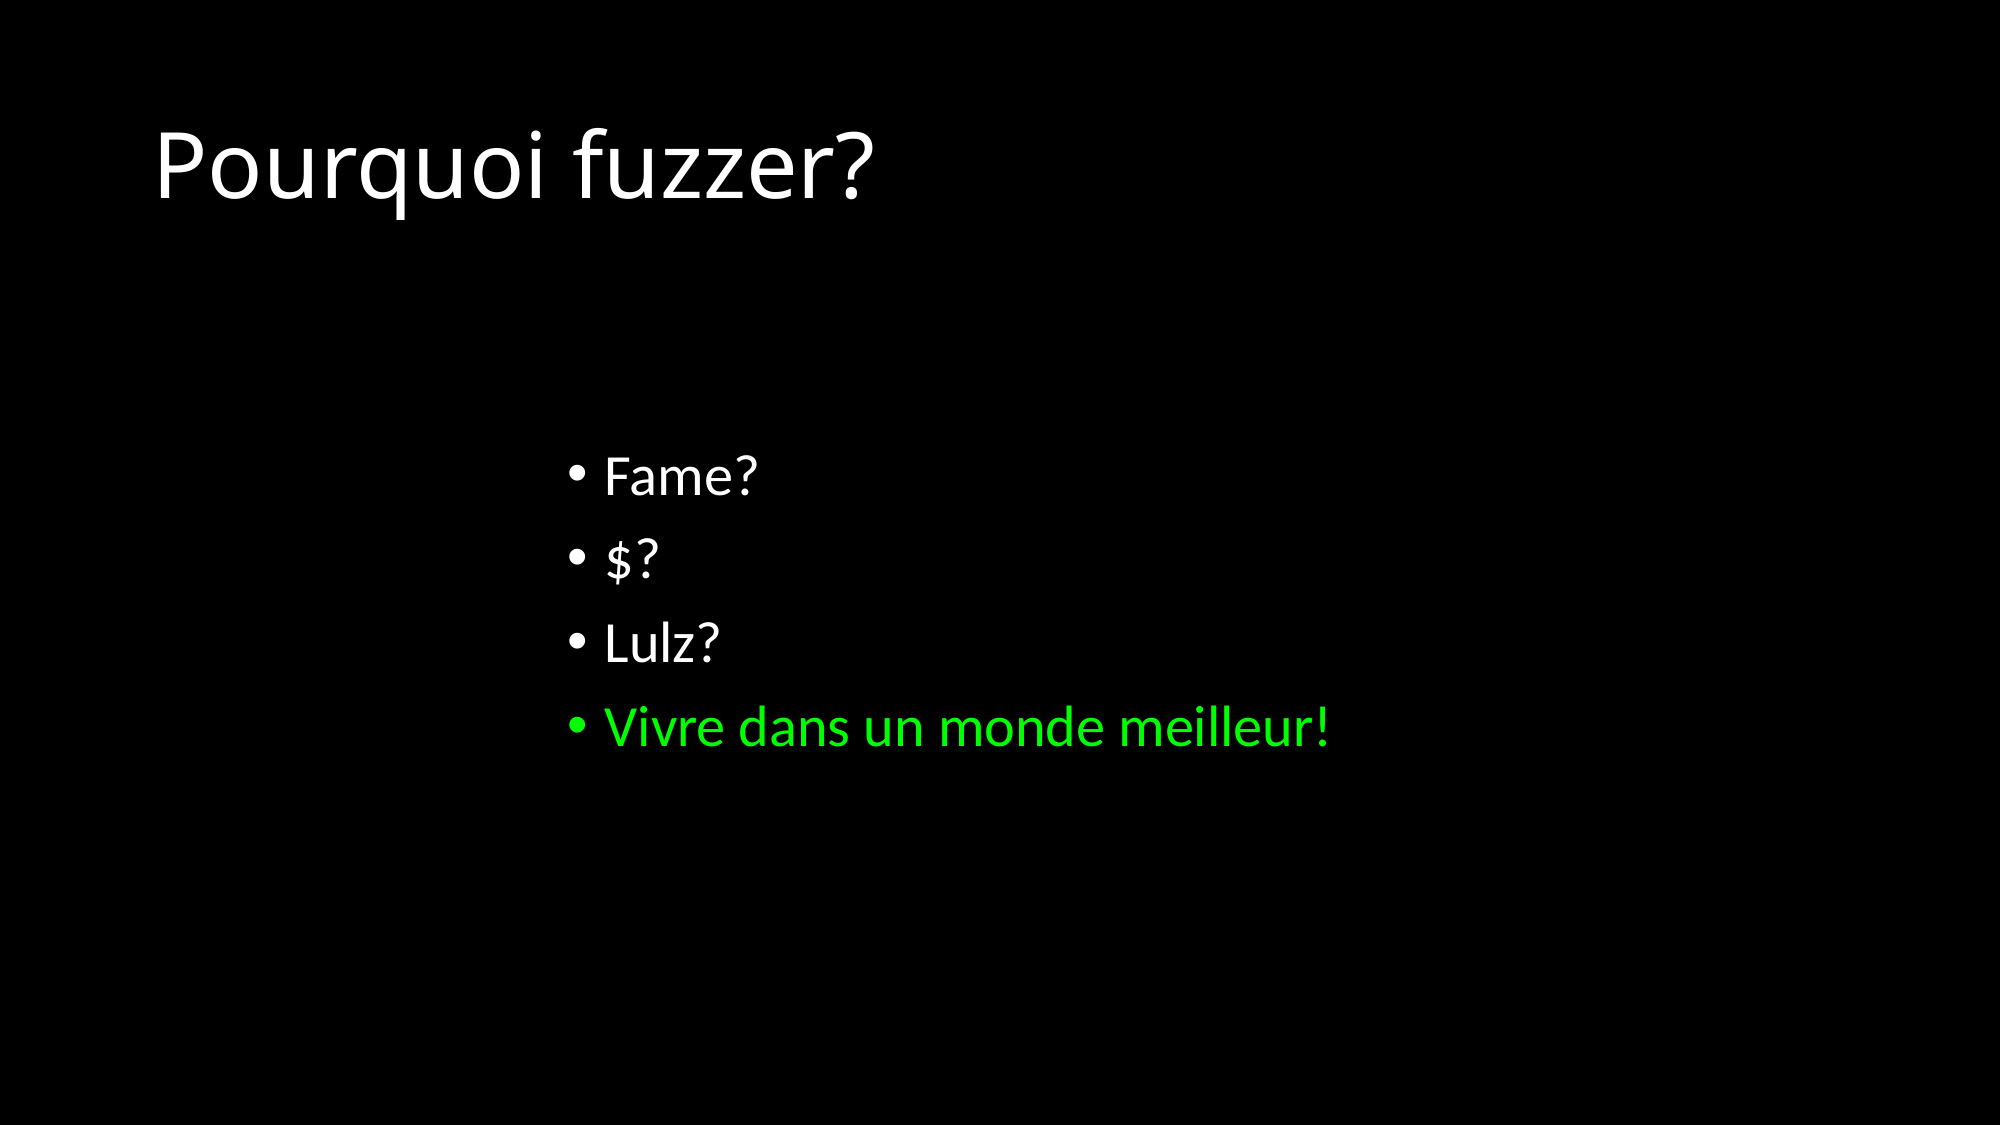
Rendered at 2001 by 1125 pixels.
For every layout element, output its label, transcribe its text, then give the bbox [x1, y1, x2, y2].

title Pourquoi fuzzer? [137, 59, 1863, 278]
list Fame? $? Lulz? Vivre dans un monde meilleur! [552, 437, 1373, 795]
